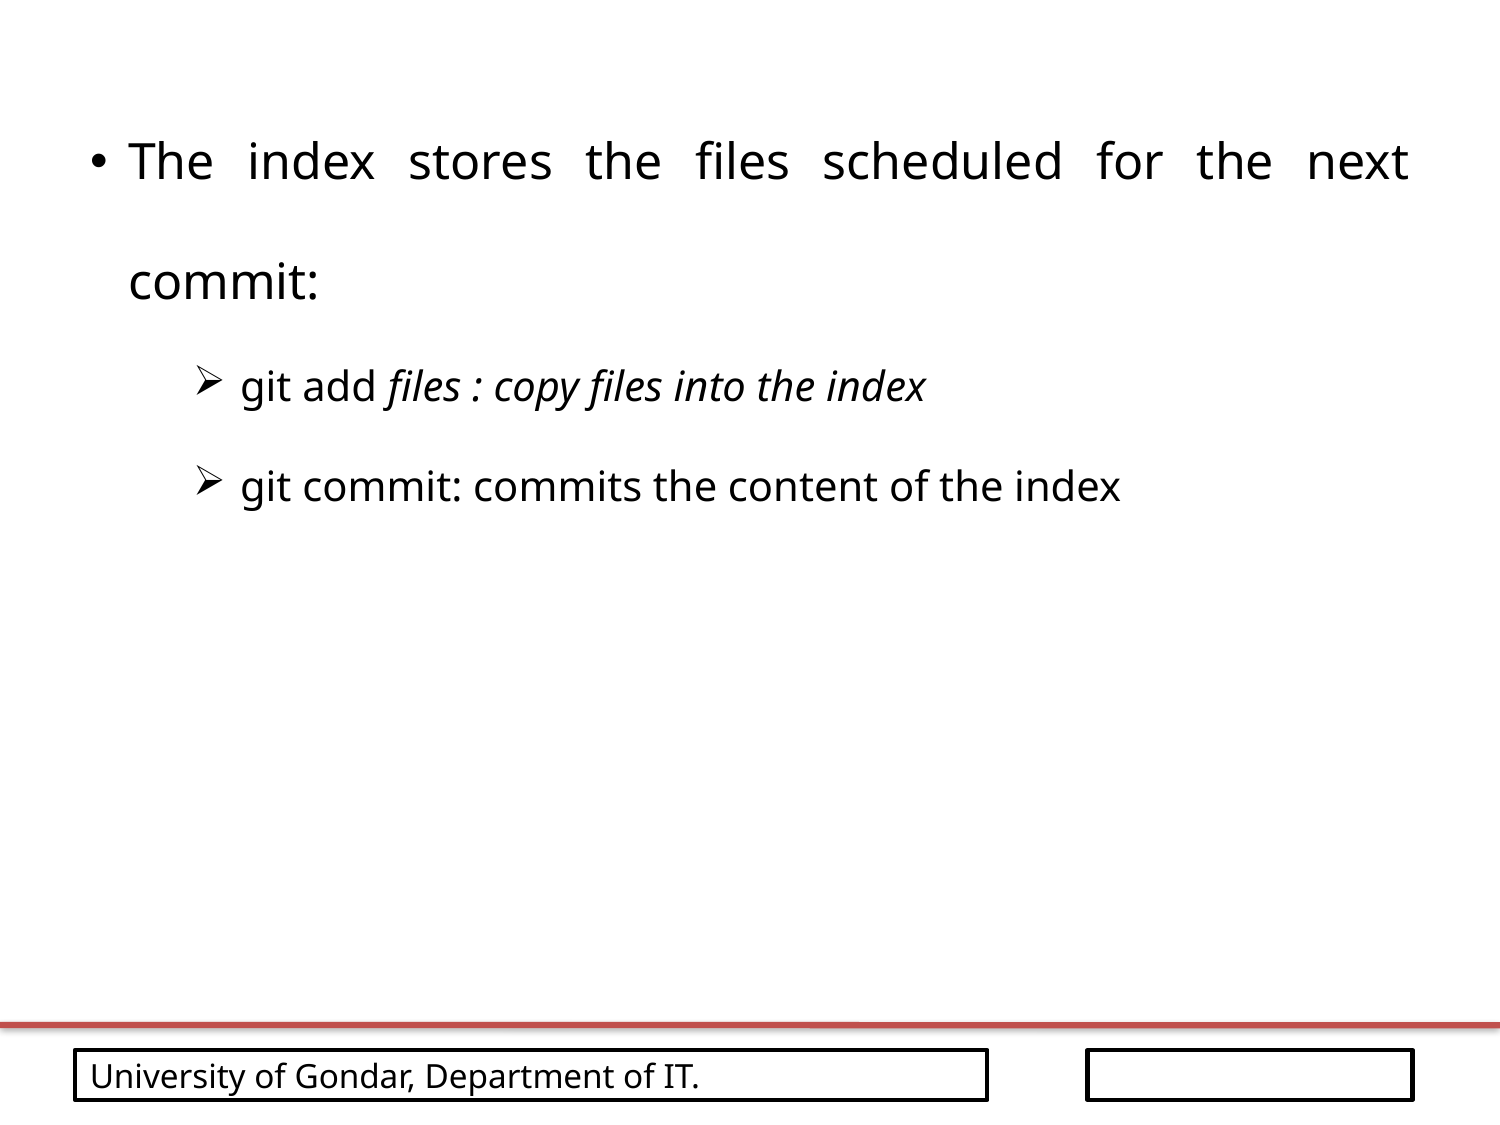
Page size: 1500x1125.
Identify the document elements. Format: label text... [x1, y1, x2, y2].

list The index stores the files scheduled for the next commit: git add files : copy files into the index git commit: commits the content of the index [75, 62, 1425, 1005]
